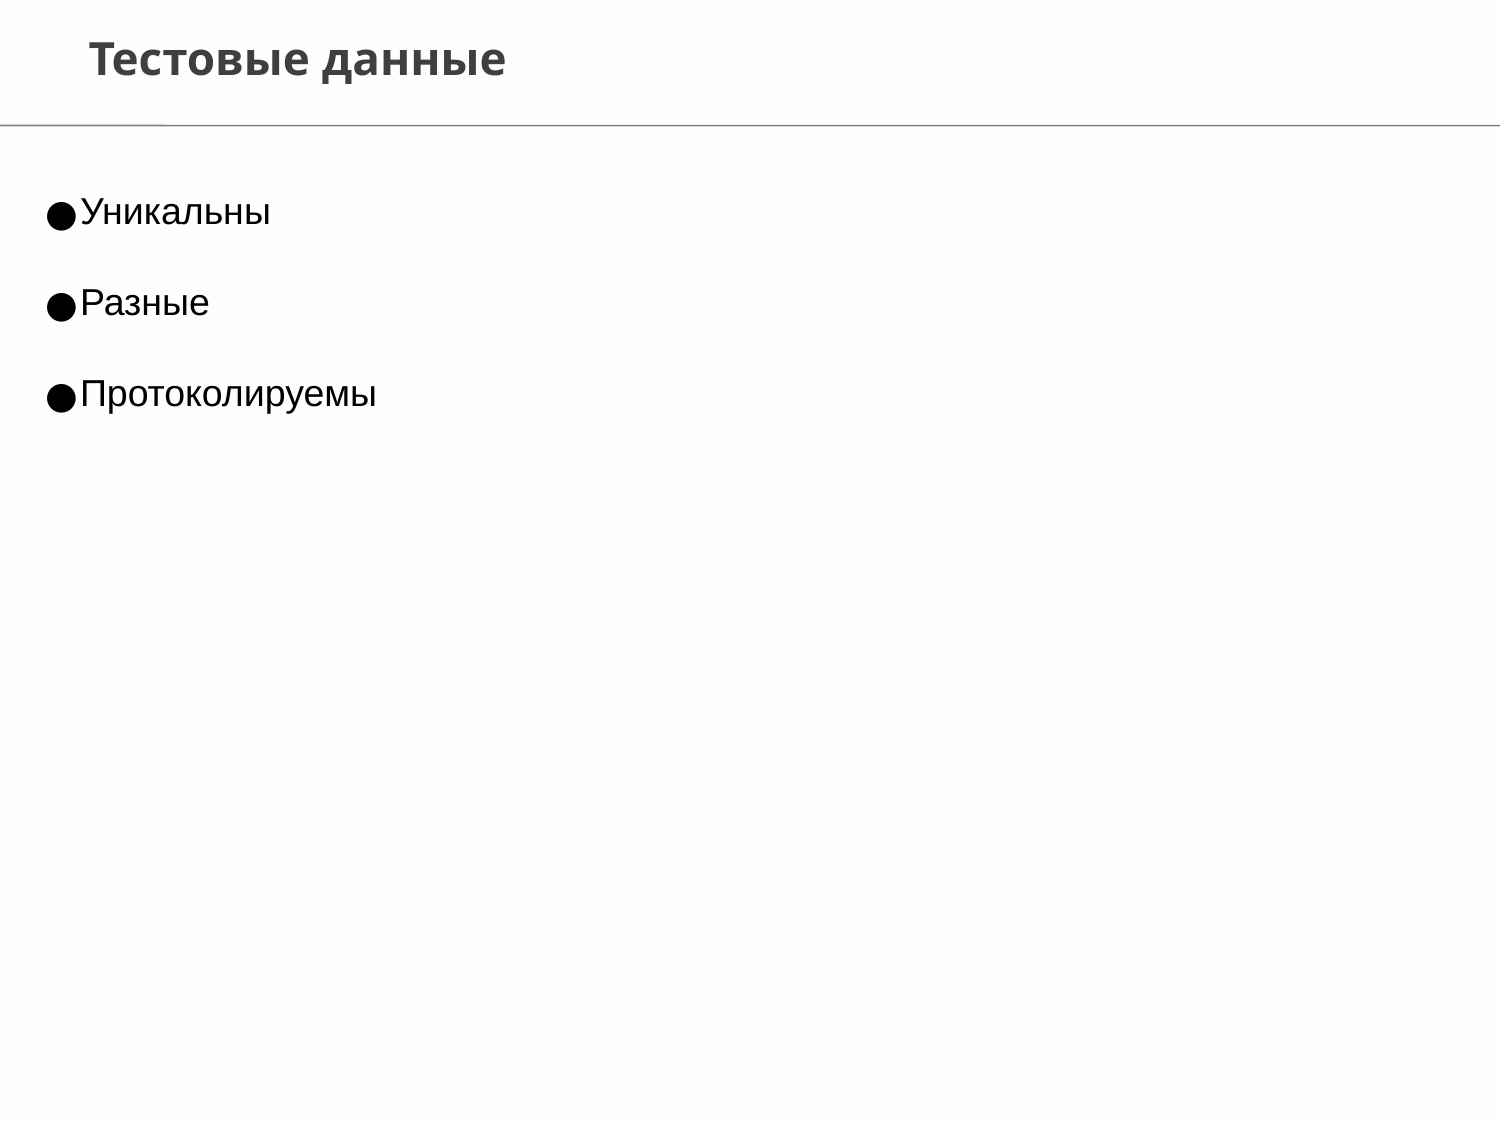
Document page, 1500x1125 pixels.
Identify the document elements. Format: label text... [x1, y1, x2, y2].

text_box Тестовые данные [88, 38, 1174, 87]
text_box Уникальны Разные Протоколируемы [29, 179, 1455, 1095]
